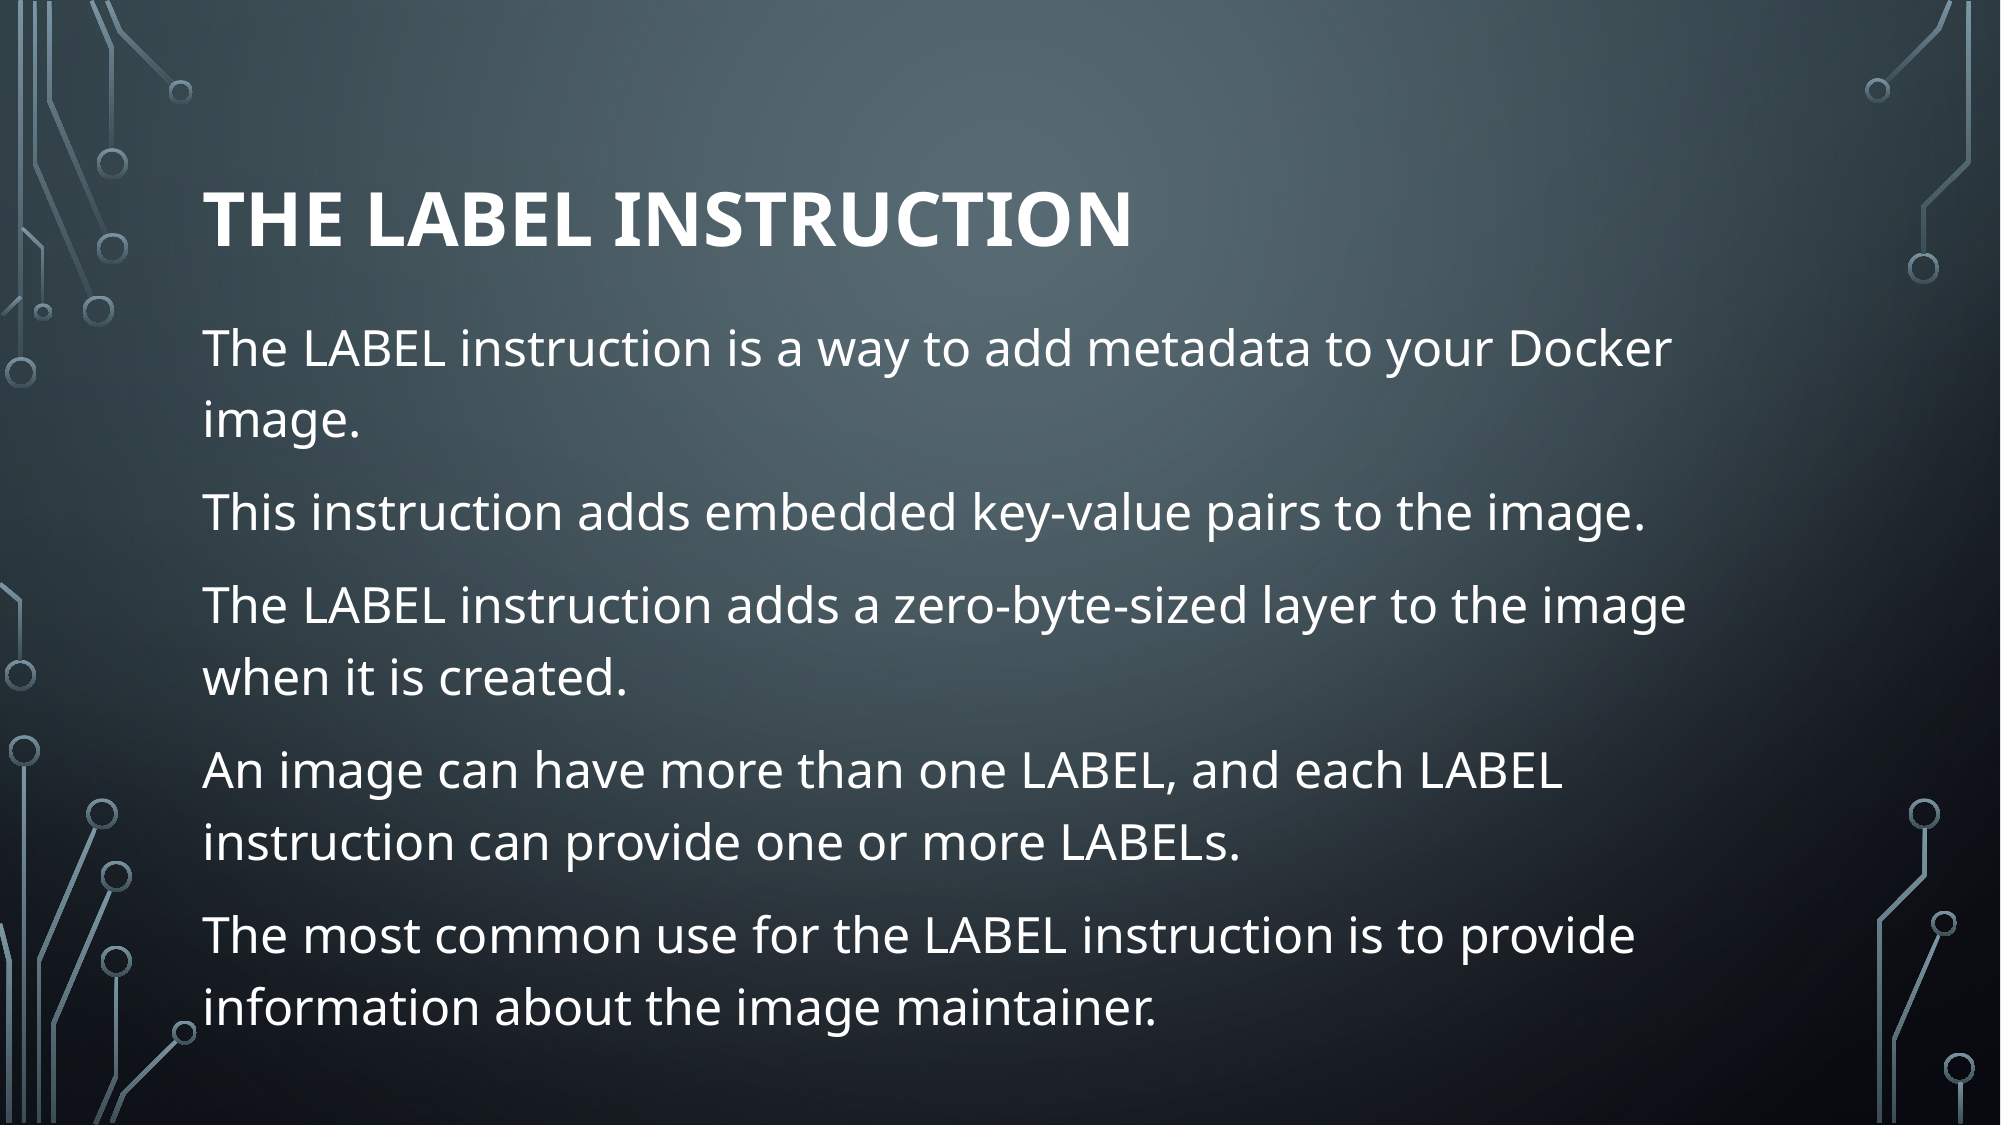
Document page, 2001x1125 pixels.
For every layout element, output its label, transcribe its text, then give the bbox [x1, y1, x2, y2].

title The label instruction [187, 101, 1813, 296]
list The LABEL instruction is a way to add metadata to your Docker image. This instruction adds embedded key-value pairs to the image. The LABEL instruction adds a zero-byte-sized layer to the image when it is created. An image can have more than one LABEL, and each LABEL instruction can provide one or more LABELs. The most common use for the LABEL instruction is to provide information about the image maintainer. [187, 296, 1813, 1056]
